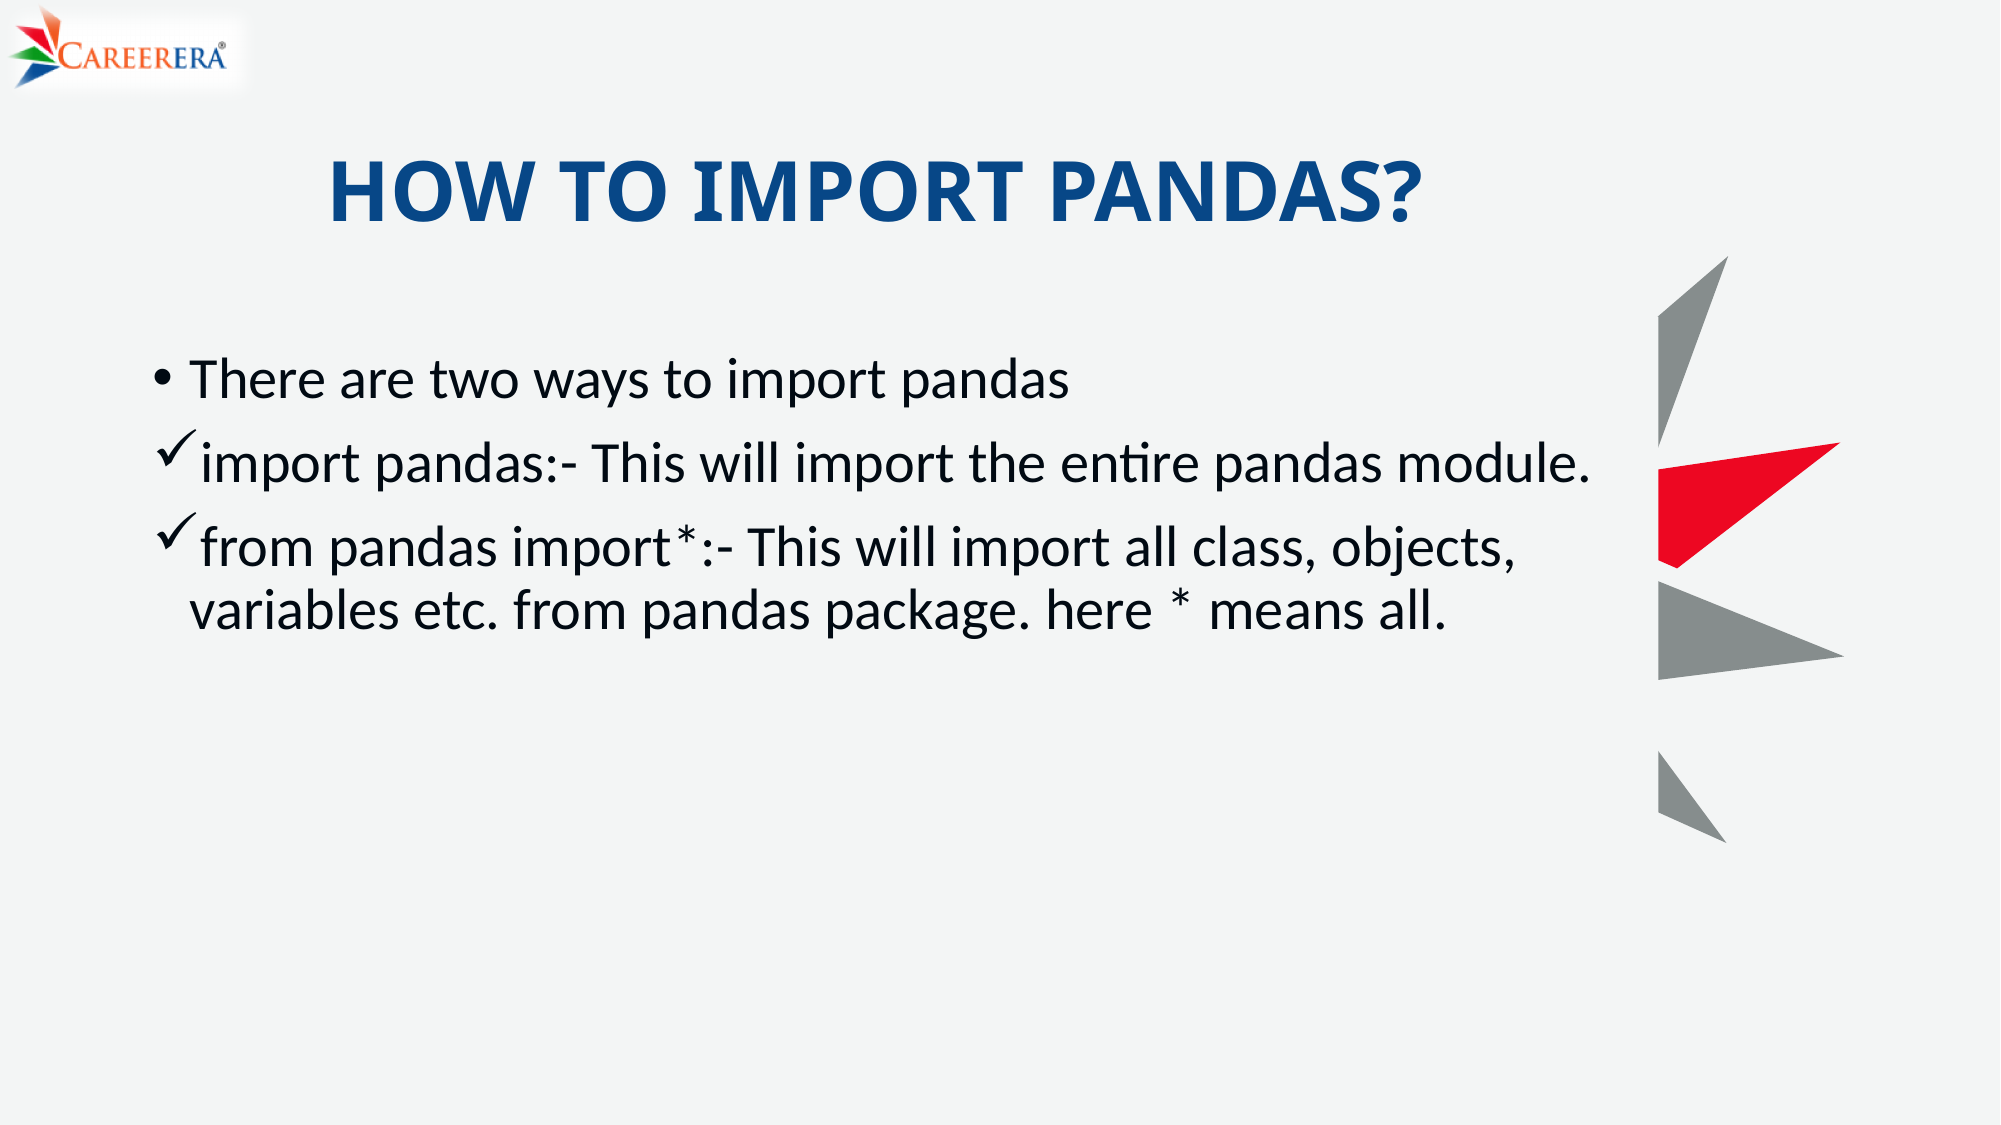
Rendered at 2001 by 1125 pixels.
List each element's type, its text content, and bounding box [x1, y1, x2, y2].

title HOW TO IMPORT PANDAS? [133, 111, 1617, 278]
list There are two ways to import pandas import pandas:- This will import the entire pandas module. from pandas import*:- This will import all class, objects, variables etc. from pandas package. here * means all. [137, 316, 1622, 674]
picture [0, 0, 262, 108]
